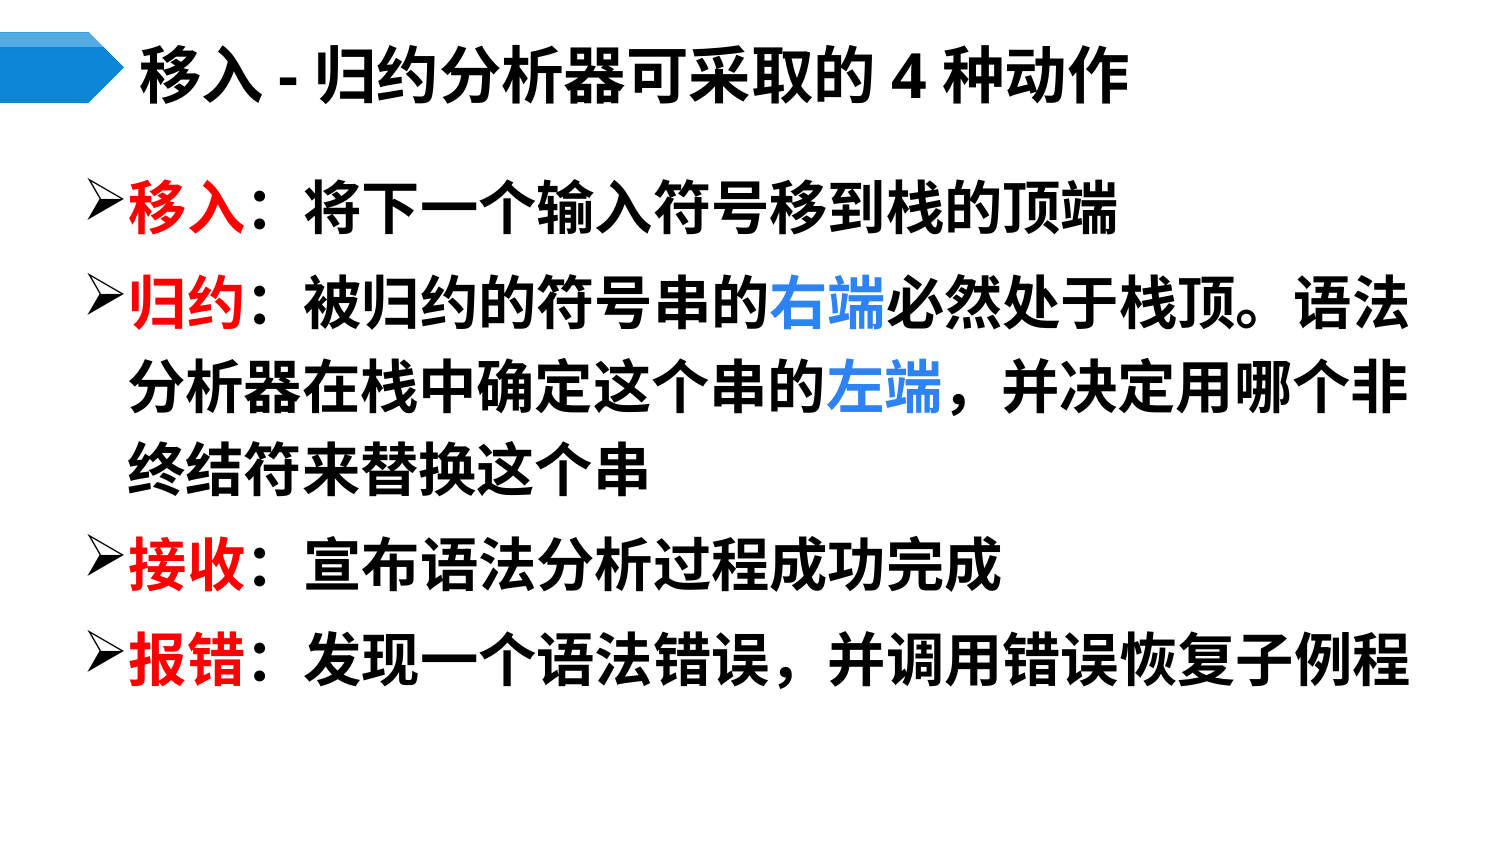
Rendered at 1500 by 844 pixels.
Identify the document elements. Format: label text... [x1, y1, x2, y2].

list 移入：将下一个输入符号移到栈的顶端 归约：被归约的符号串的右端必然处于栈顶。语法分析器在栈中确定这个串的左端，并决定用哪个非终结符来替换这个串 接收：宣布语法分析过程成功完成 报错：发现一个语法错误，并调用错误恢复子例程 [67, 150, 1430, 680]
title 移入-归约分析器可采取的4种动作 [123, 43, 1425, 103]
